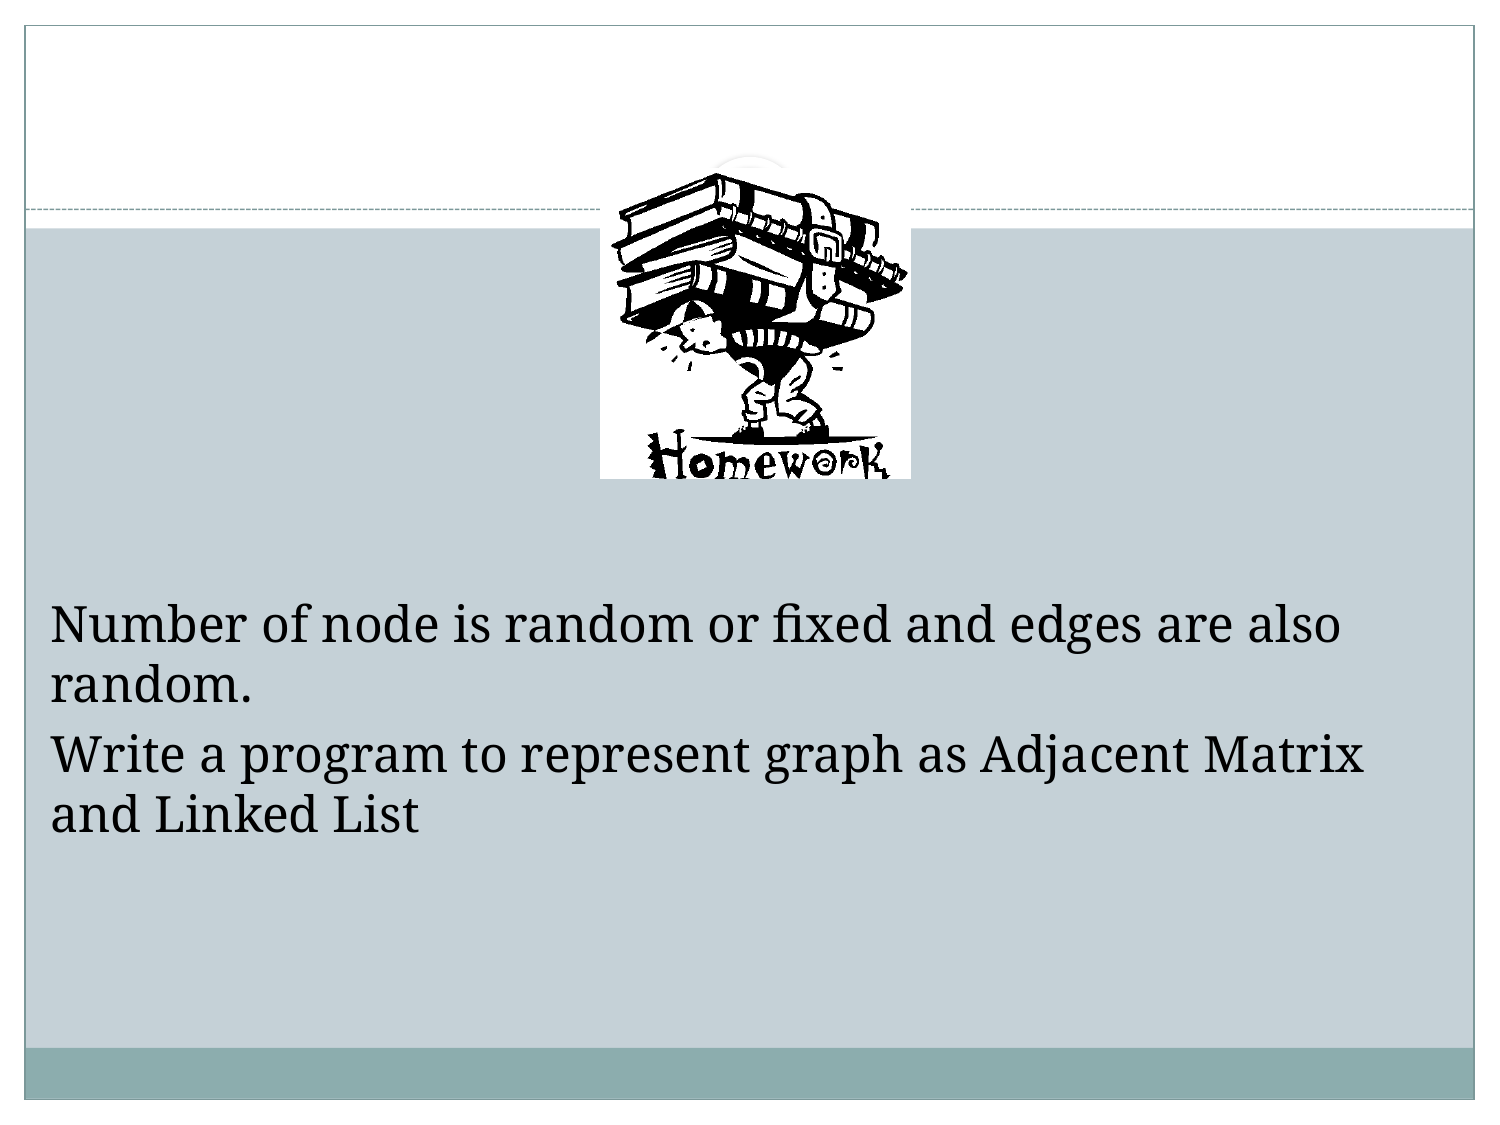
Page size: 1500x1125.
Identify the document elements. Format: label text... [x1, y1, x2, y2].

text_box Number of node is random or fixed and edges are also random. Write a program to represent graph as Adjacent Matrix and Linked List [35, 525, 1475, 850]
picture [599, 168, 911, 479]
